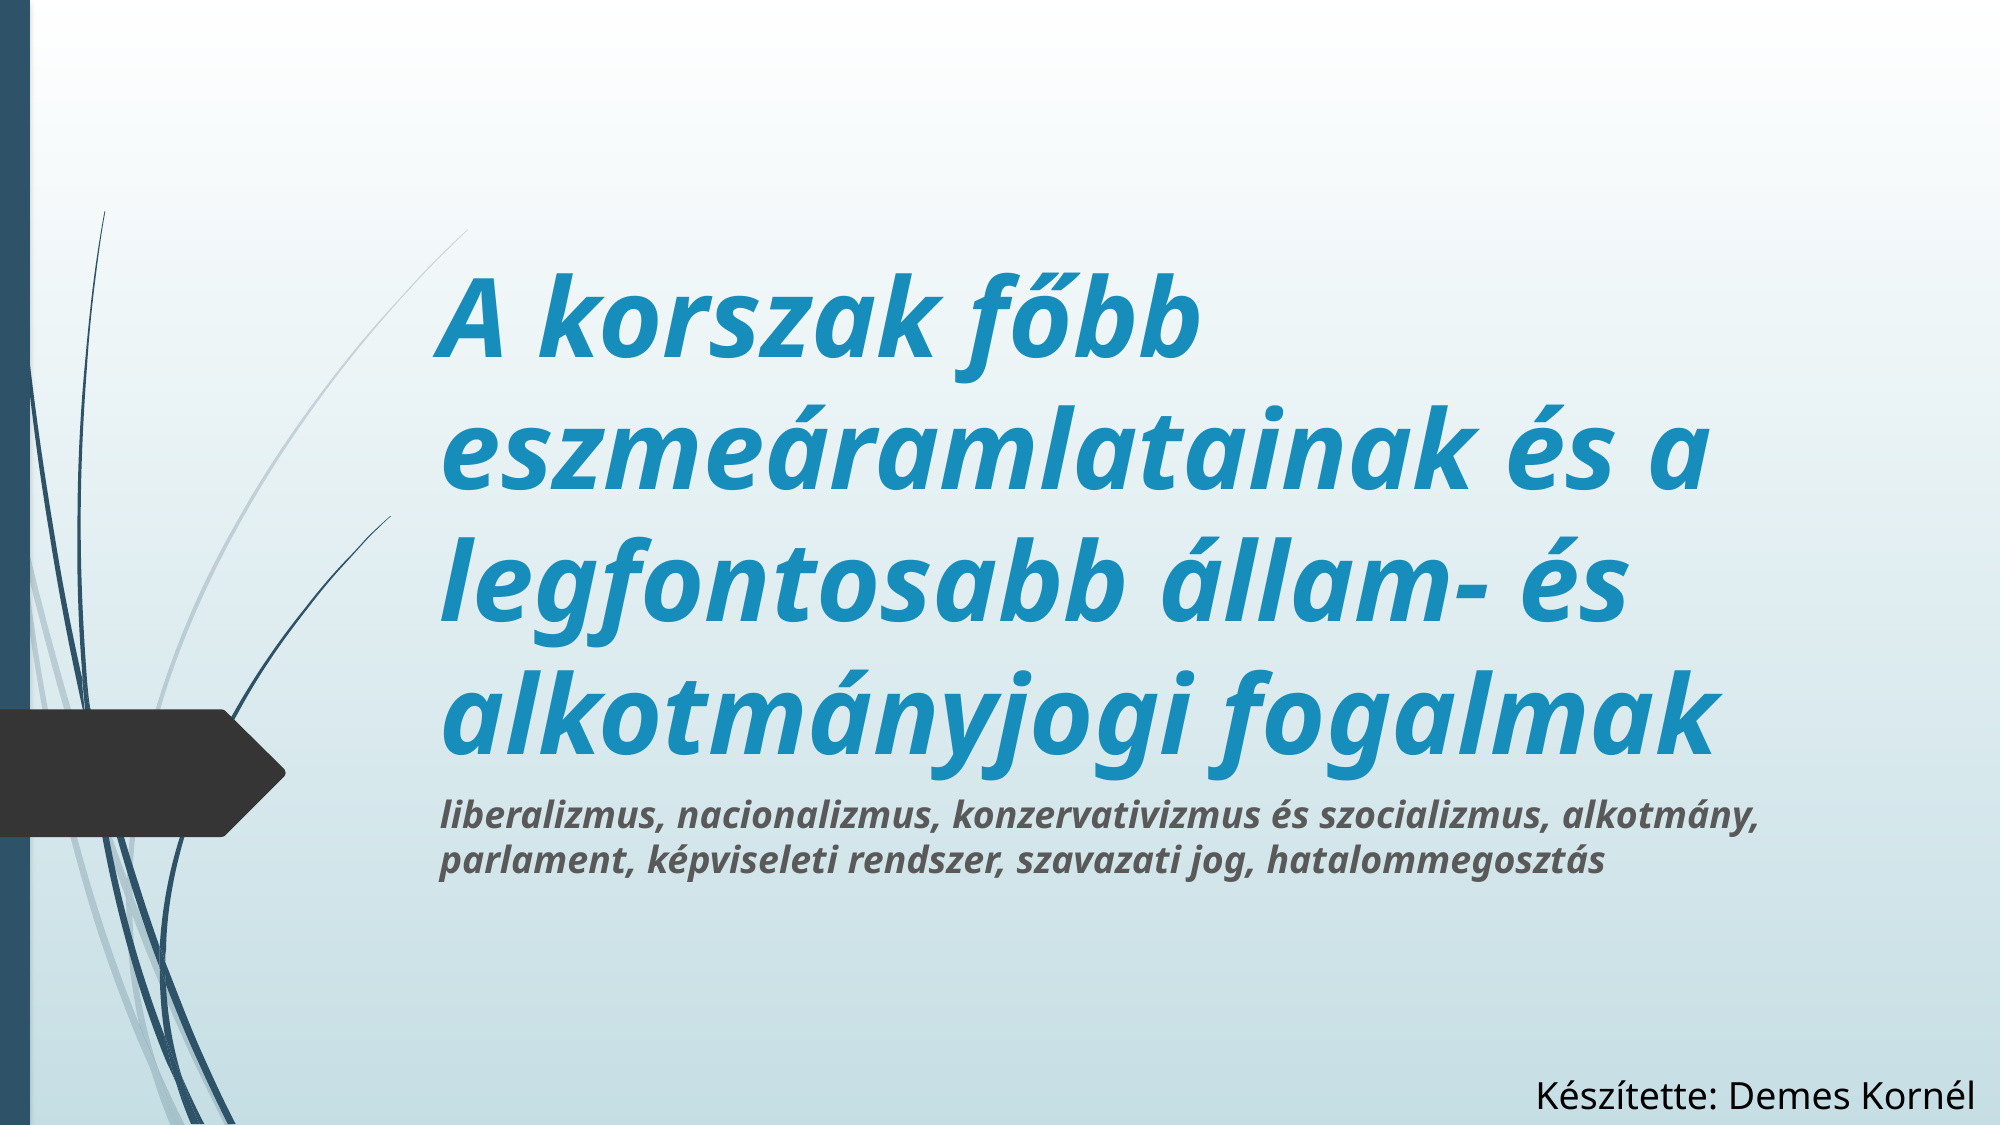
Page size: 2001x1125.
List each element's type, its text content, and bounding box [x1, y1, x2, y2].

title A korszak főbb eszmeáramlatainak és a legfontosabb állam- és alkotmányjogi fogalmak [424, 238, 1888, 783]
subtitle liberalizmus, nacionalizmus, konzervativizmus és szocializmus, alkotmány, parlament, képviseleti rendszer, szavazati jog, hatalommegosztás [424, 783, 1888, 969]
text_box Készítette: Demes Kornél [1520, 1064, 2000, 1125]
